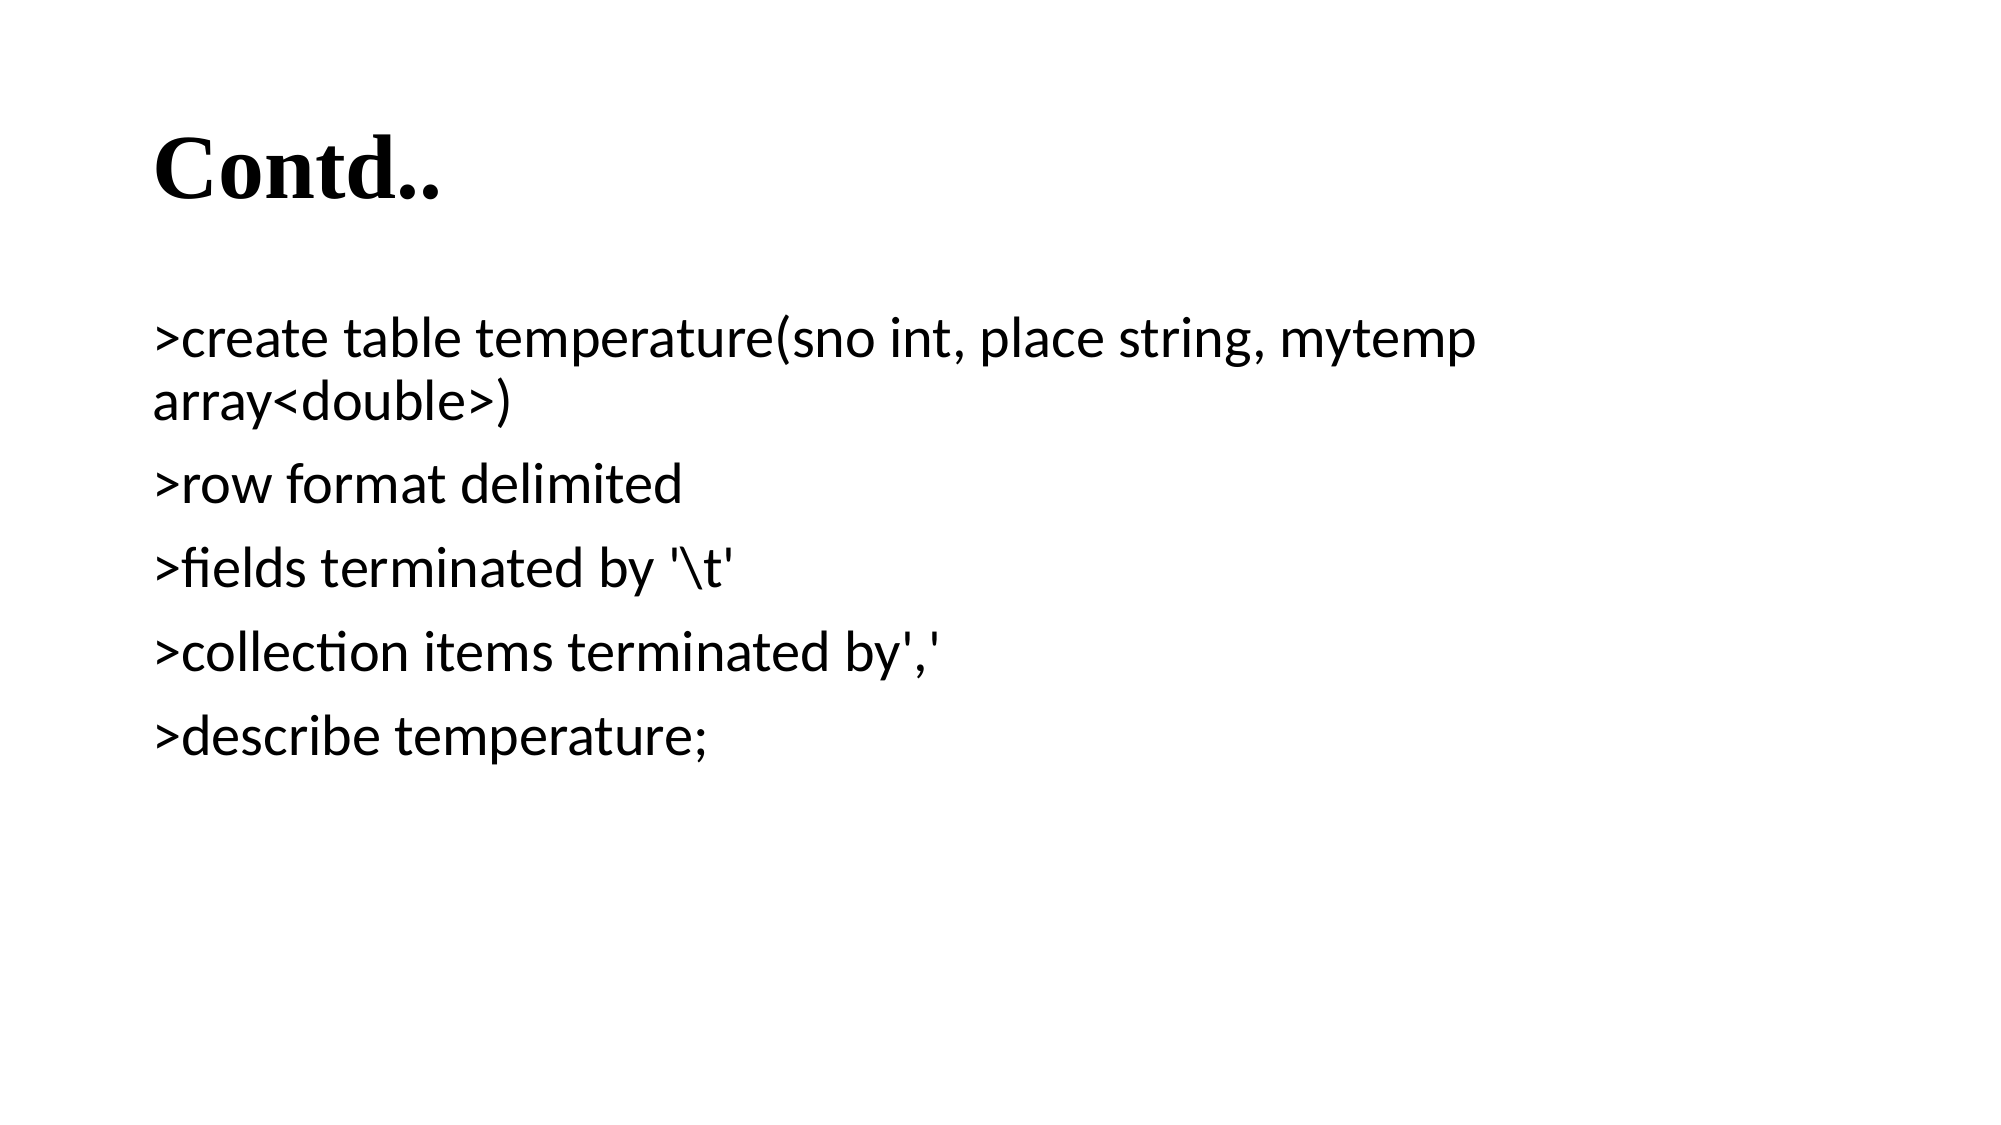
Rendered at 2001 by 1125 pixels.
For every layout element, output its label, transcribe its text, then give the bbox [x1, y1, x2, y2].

title Contd.. [137, 59, 1863, 278]
list >create table temperature(sno int, place string, mytemp array<double>) >row format delimited >fields terminated by '\t' >collection items terminated by',' >describe temperature; [137, 299, 1863, 1014]
